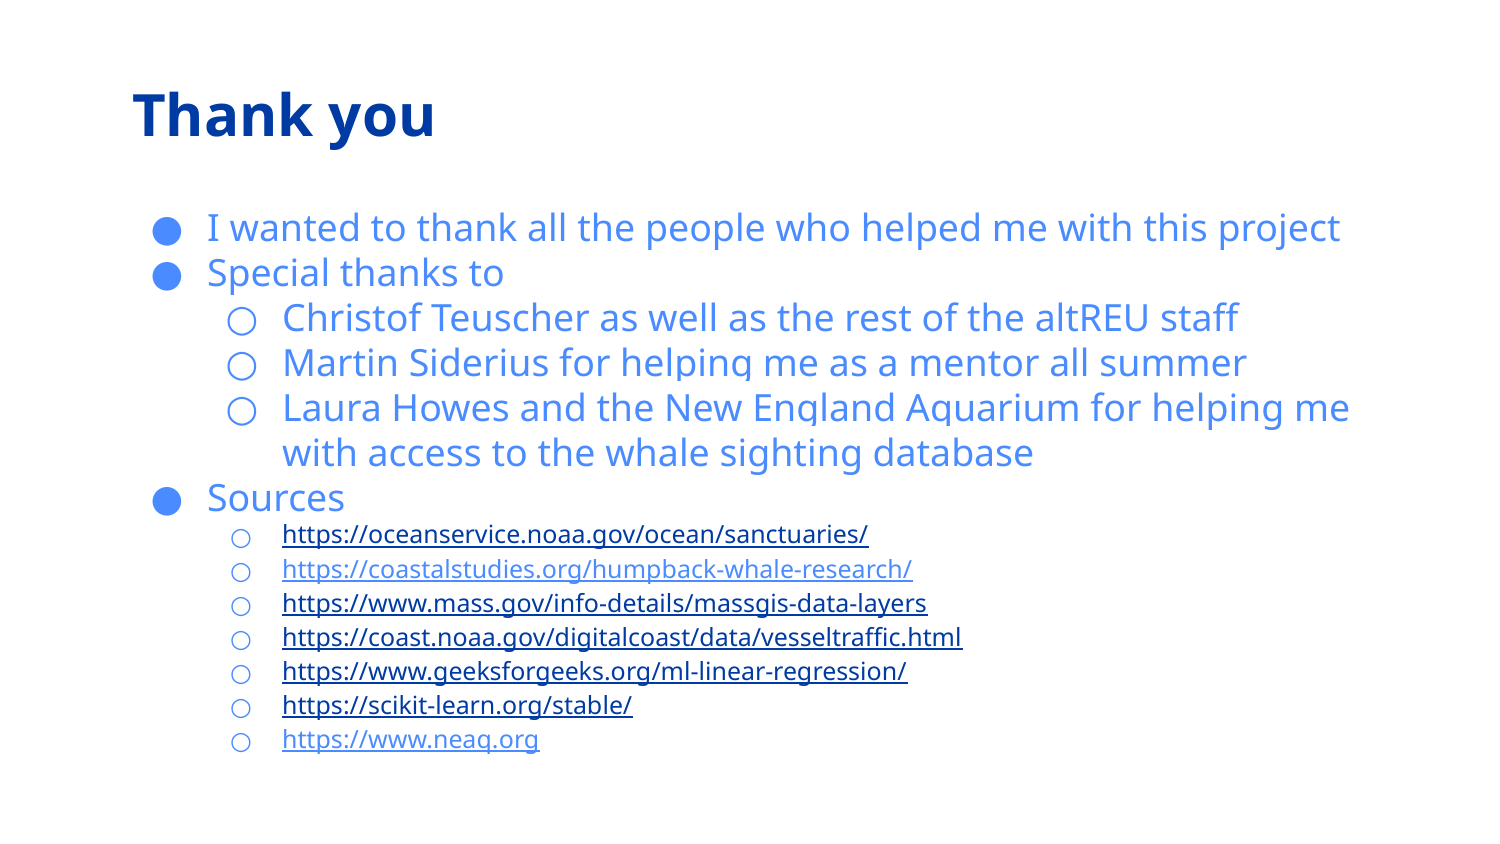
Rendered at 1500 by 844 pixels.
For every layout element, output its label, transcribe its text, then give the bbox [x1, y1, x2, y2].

list I wanted to thank all the people who helped me with this project Special thanks to Christof Teuscher as well as the rest of the altREU staff Martin Siderius for helping me as a mentor all summer Laura Howes and the New England Aquarium for helping me with access to the whale sighting database Sources https://oceanservice.noaa.gov/ocean/sanctuaries/ https://coastalstudies.org/humpback-whale-research/ https://www.mass.gov/info-details/massgis-data-layers https://coast.noaa.gov/digitalcoast/data/vesseltraffic.html https://www.geeksforgeeks.org/ml-linear-regression/ https://scikit-learn.org/stable/ https://www.neaq.org [116, 189, 1383, 750]
title Thank you [116, 63, 1383, 157]
